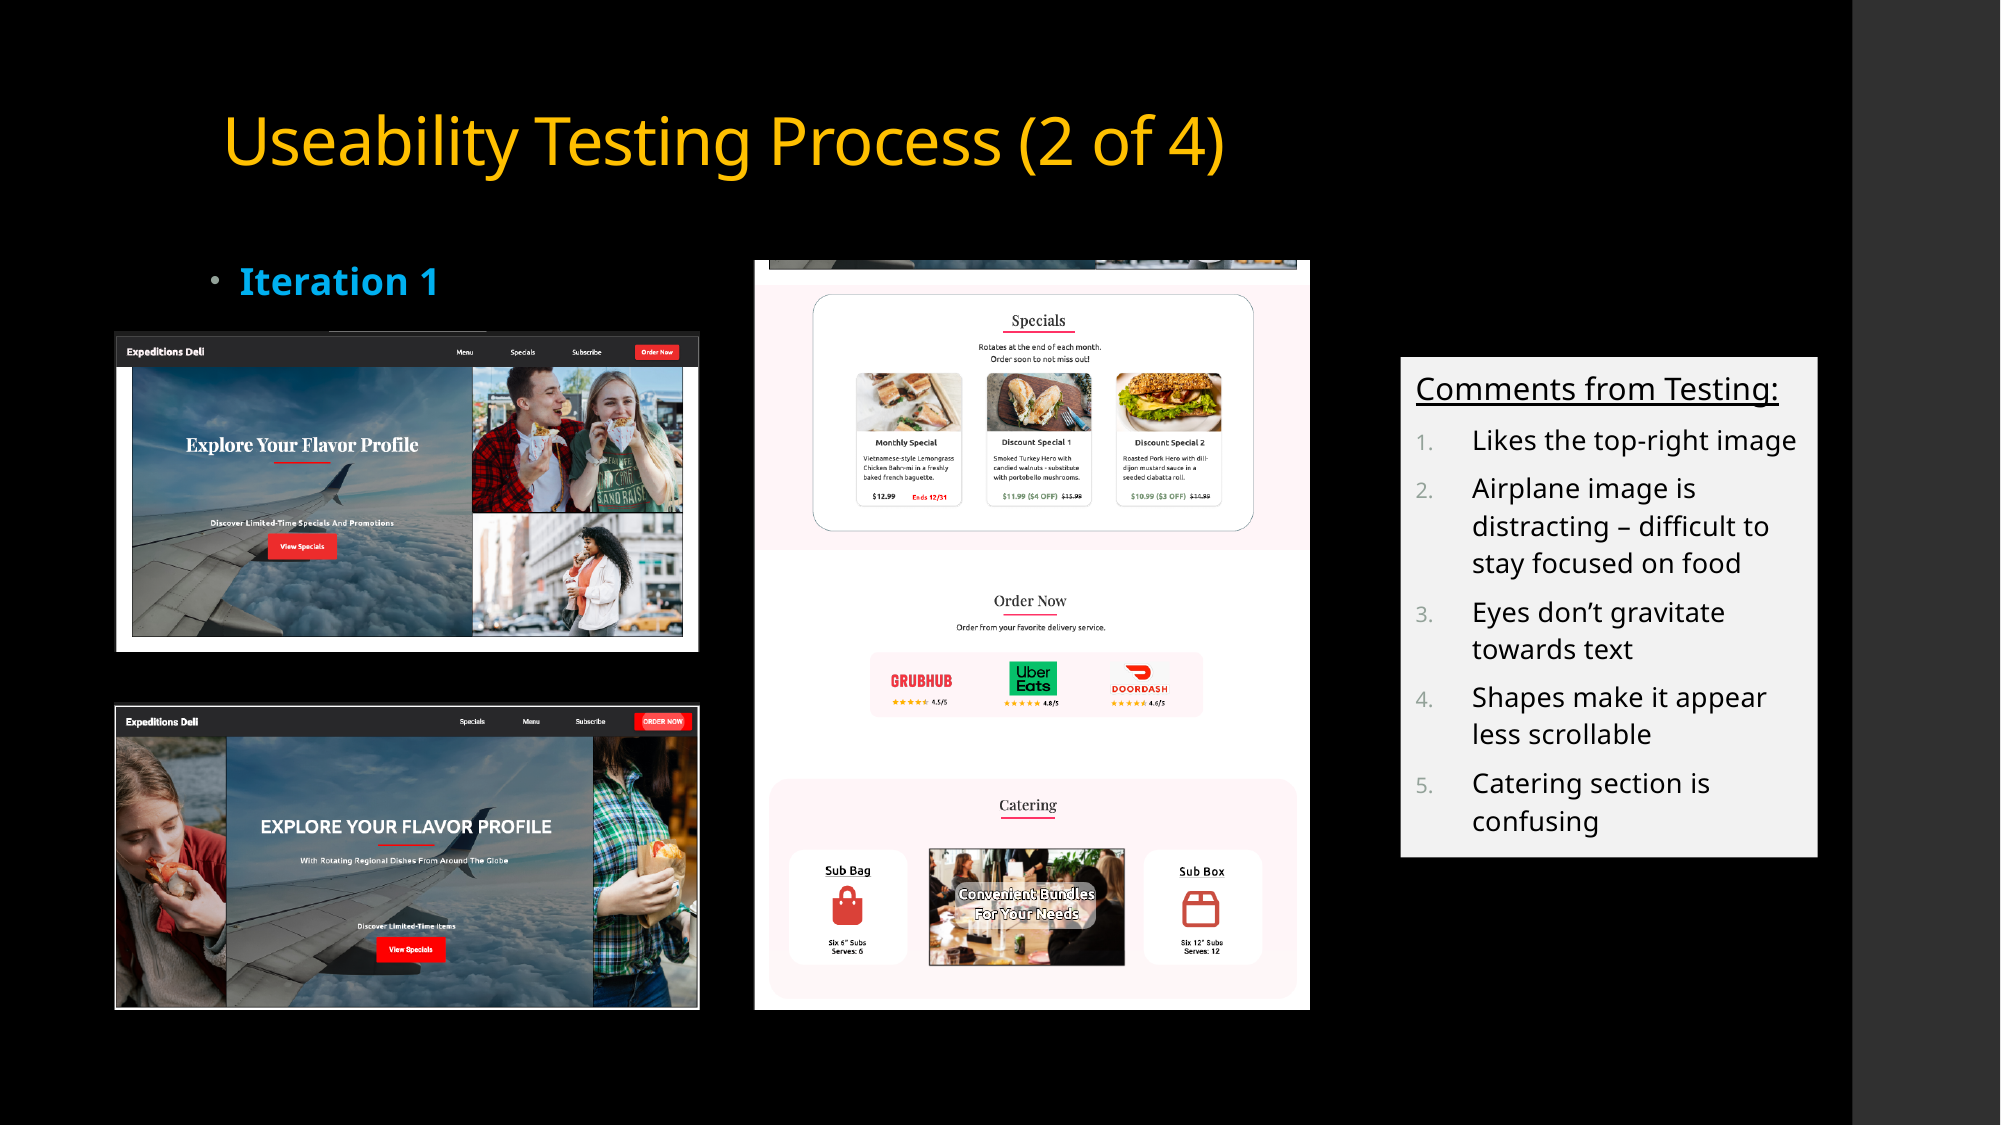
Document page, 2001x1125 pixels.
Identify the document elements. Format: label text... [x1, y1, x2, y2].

title Useability Testing Process (2 of 4) [206, 60, 1797, 188]
picture [752, 260, 1311, 1011]
picture [113, 702, 700, 1011]
list Iteration 1 [194, 244, 492, 313]
text_box Comments from Testing: Likes the top-right image Airplane image is distracting – difficult to stay focused on food Eyes don’t gravitate towards text Shapes make it appear less scrollable Catering section is confusing [1400, 357, 1818, 858]
picture [114, 331, 700, 652]
